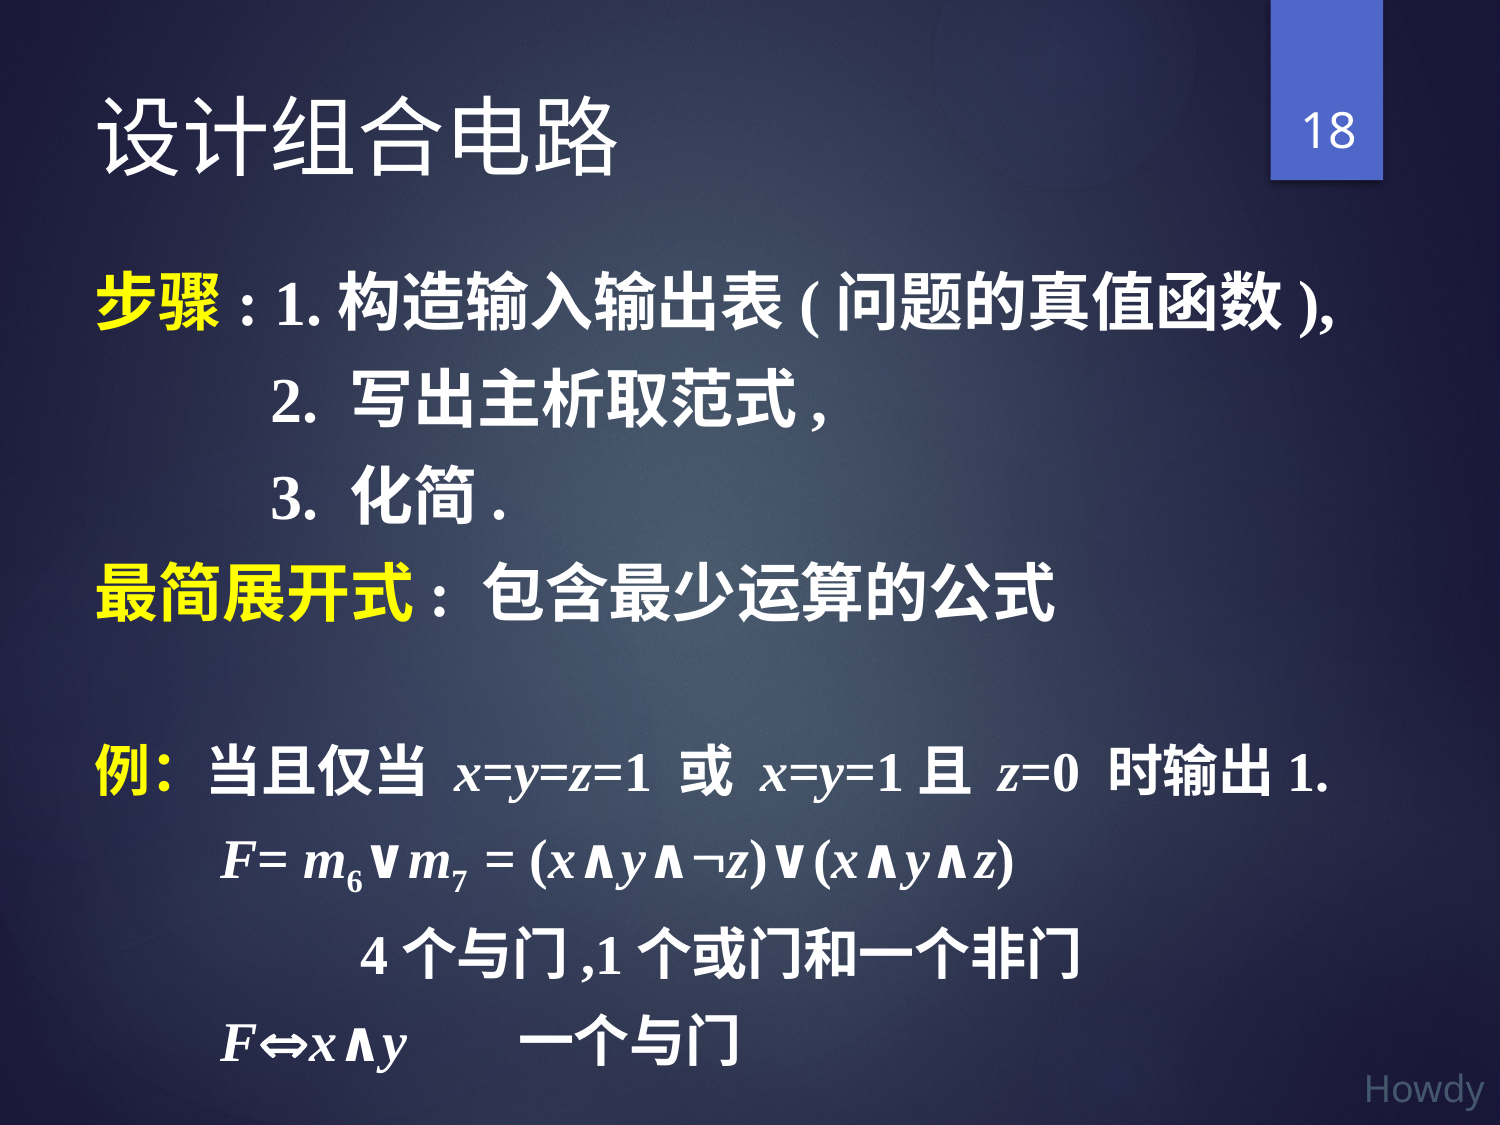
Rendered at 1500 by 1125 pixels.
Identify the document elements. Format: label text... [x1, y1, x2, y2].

title 设计组合电路 [79, 74, 1237, 225]
slide_number 18 [1277, 48, 1381, 175]
list 步骤: 1.构造输入输出表(问题的真值函数), 2. 写出主析取范式, 3. 化简. 最简展开式: 包含最少运算的公式 例：当且仅当 x=y=z=1 或 x=y=1且 z=0 时输出1. F= m6∨m7 = (x∧y∧z)∨(x∧y∧z) 4个与门,1个或门和一个非门 Fx∧y 一个与门 [79, 254, 1468, 1090]
